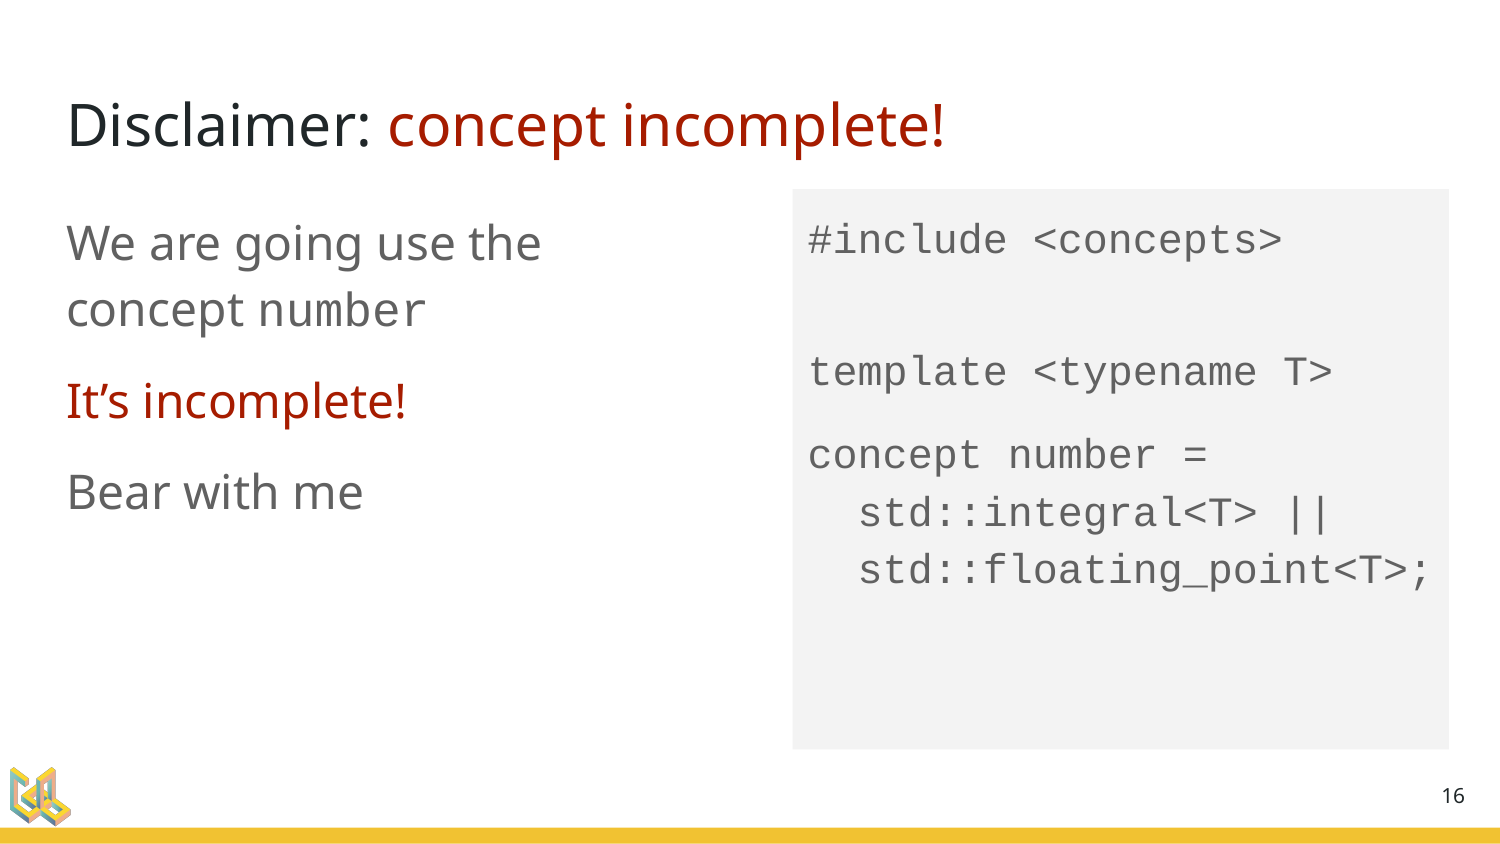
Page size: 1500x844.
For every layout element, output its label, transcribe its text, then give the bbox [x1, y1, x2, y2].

slide_number ‹#› [1389, 764, 1480, 830]
picture [8, 765, 72, 829]
title Disclaimer: concept incomplete! [51, 72, 1449, 167]
list #include <concepts> template <typename T> concept number = std::integral<T> || std::floating_point<T>; [792, 189, 1449, 750]
list We are going use the concept number It’s incomplete! Bear with me [51, 189, 708, 750]
